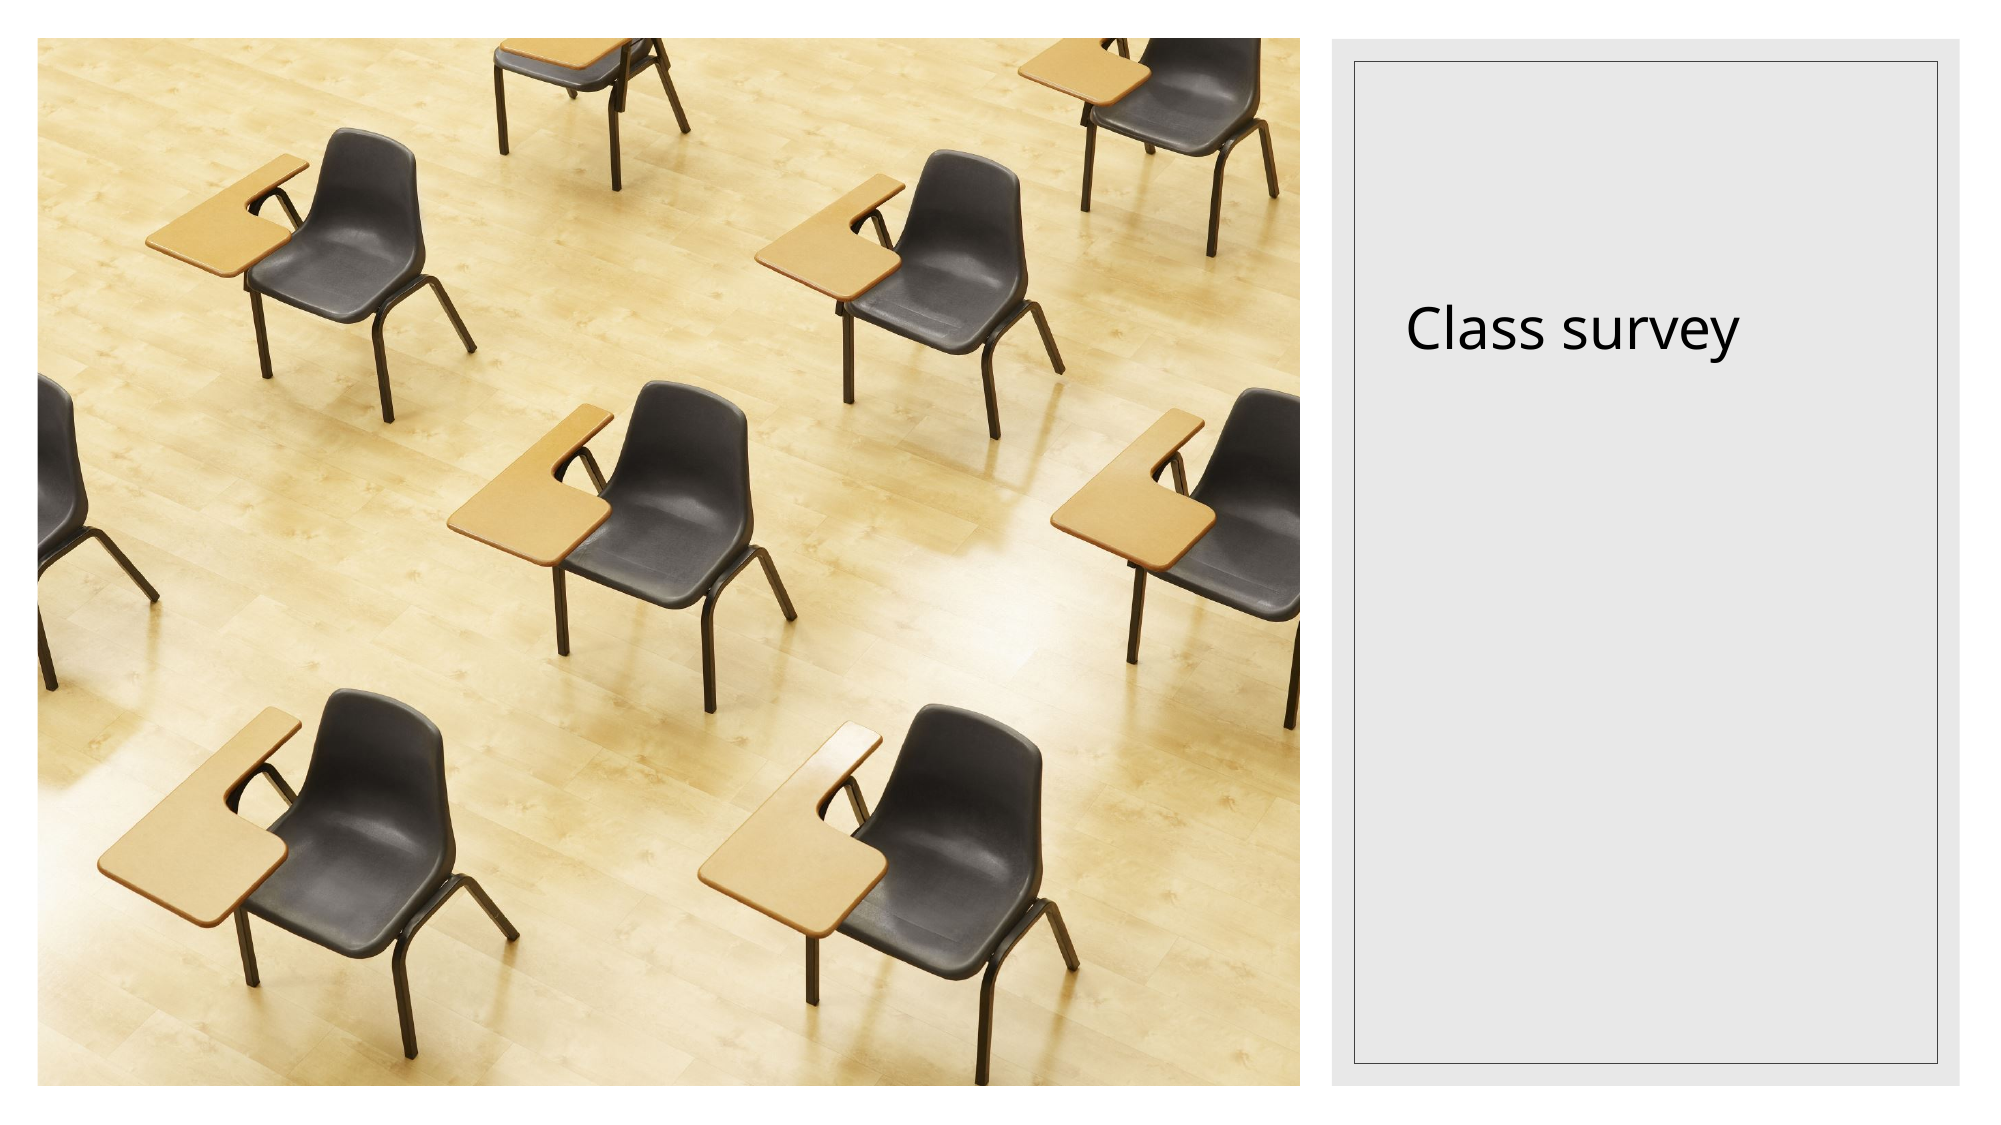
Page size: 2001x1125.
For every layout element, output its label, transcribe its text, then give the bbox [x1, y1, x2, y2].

title Class survey [1390, 98, 1907, 369]
picture [37, 38, 1300, 1086]
